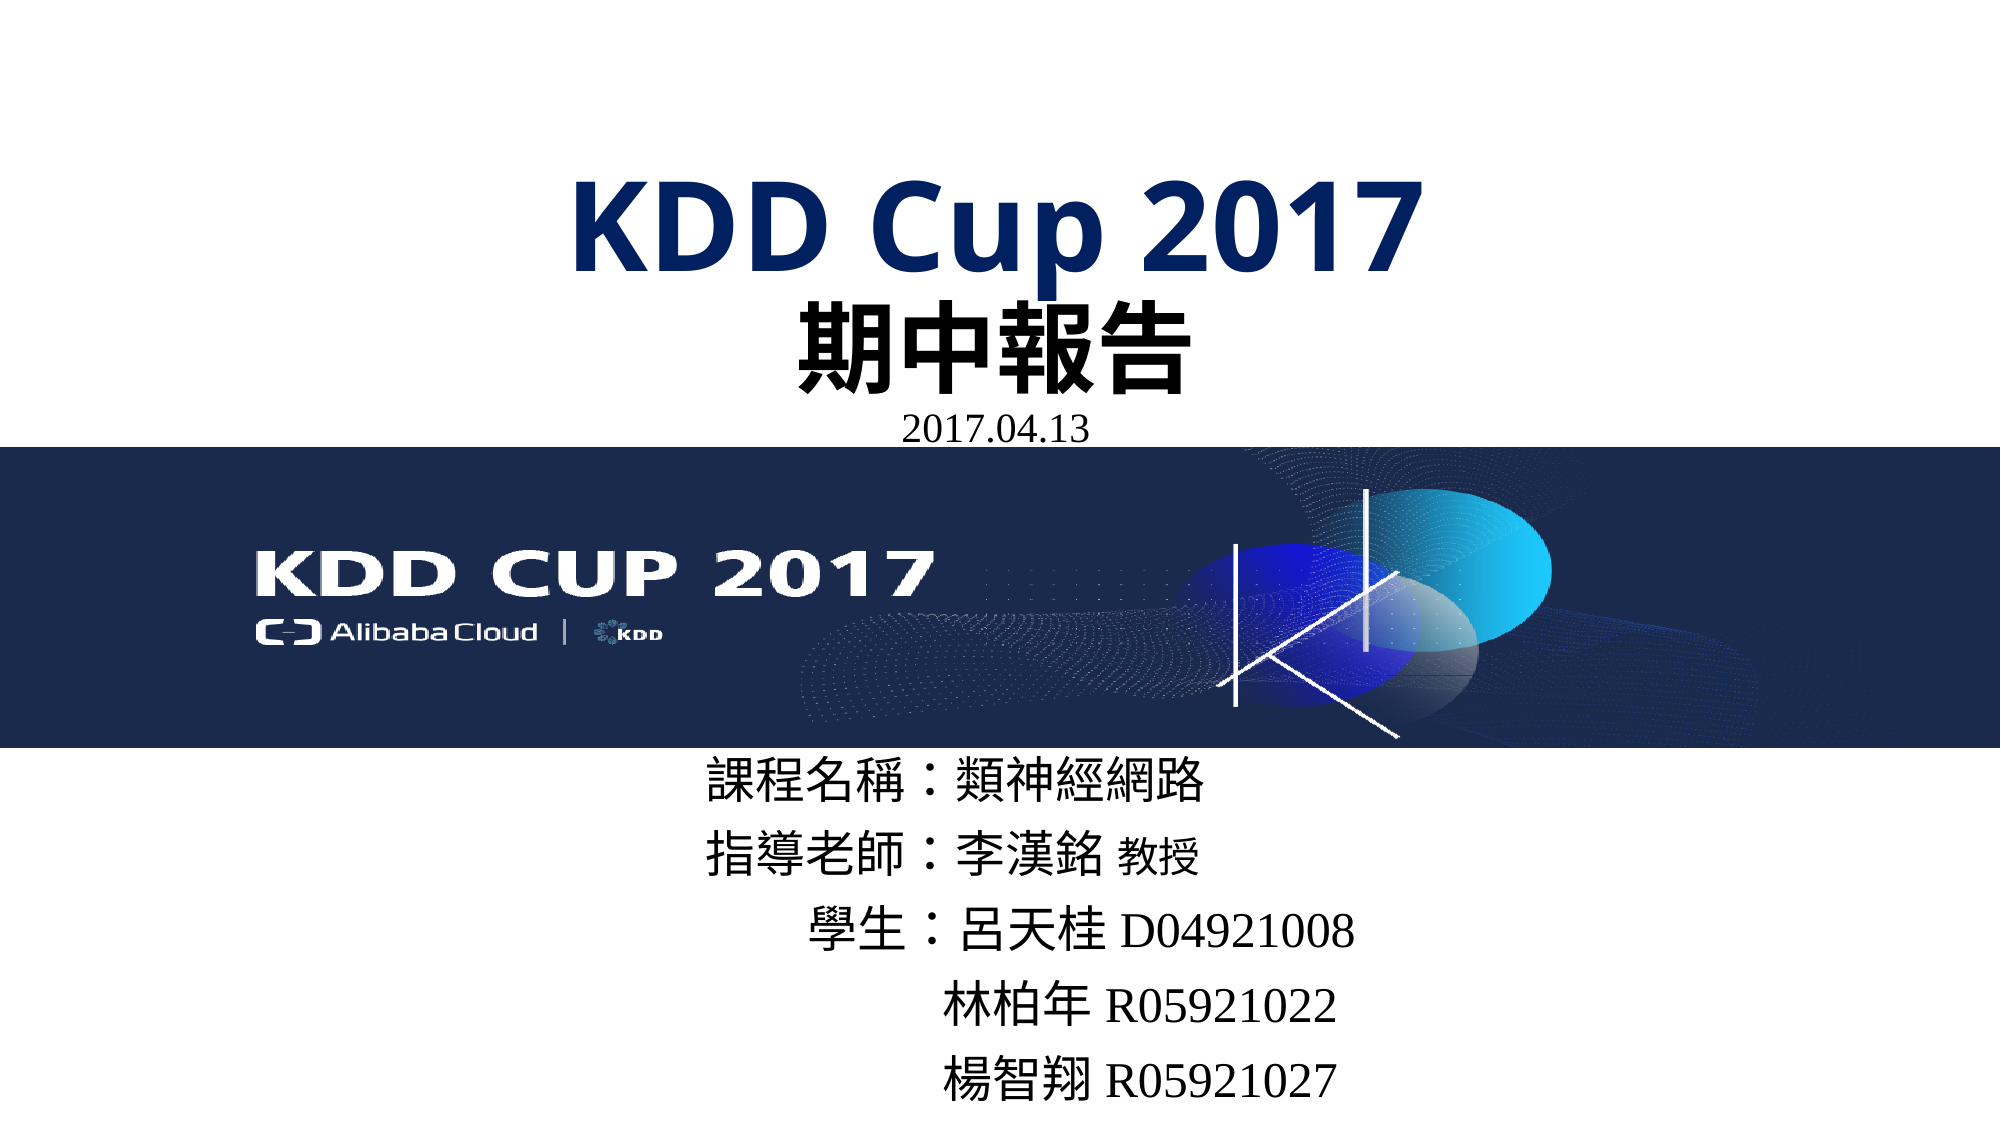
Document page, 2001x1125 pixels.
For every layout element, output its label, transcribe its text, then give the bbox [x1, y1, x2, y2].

subtitle 課程名稱：類神經網路 指導老師：李漢銘 教授 學生：呂天桂D04921008 林柏年R05921022 楊智翔R05921027 [690, 748, 2000, 1125]
picture [0, 447, 2000, 748]
title KDD Cup 2017 期中報告 2017.04.13 [245, 67, 1746, 447]
